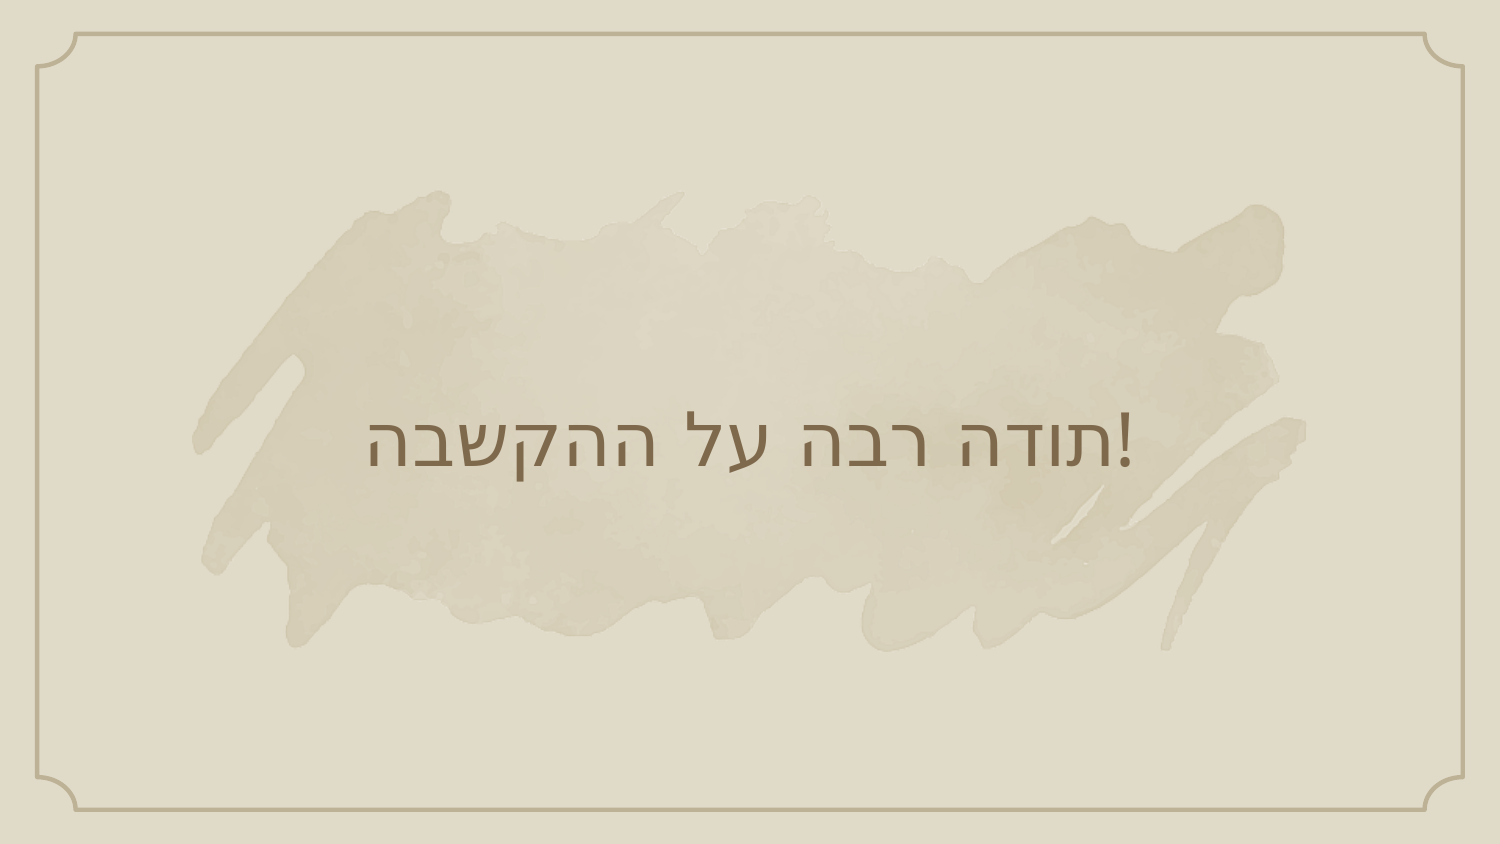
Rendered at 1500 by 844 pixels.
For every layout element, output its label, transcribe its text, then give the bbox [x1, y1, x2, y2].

title תודה רבה על ההקשבה! [220, 260, 1280, 600]
